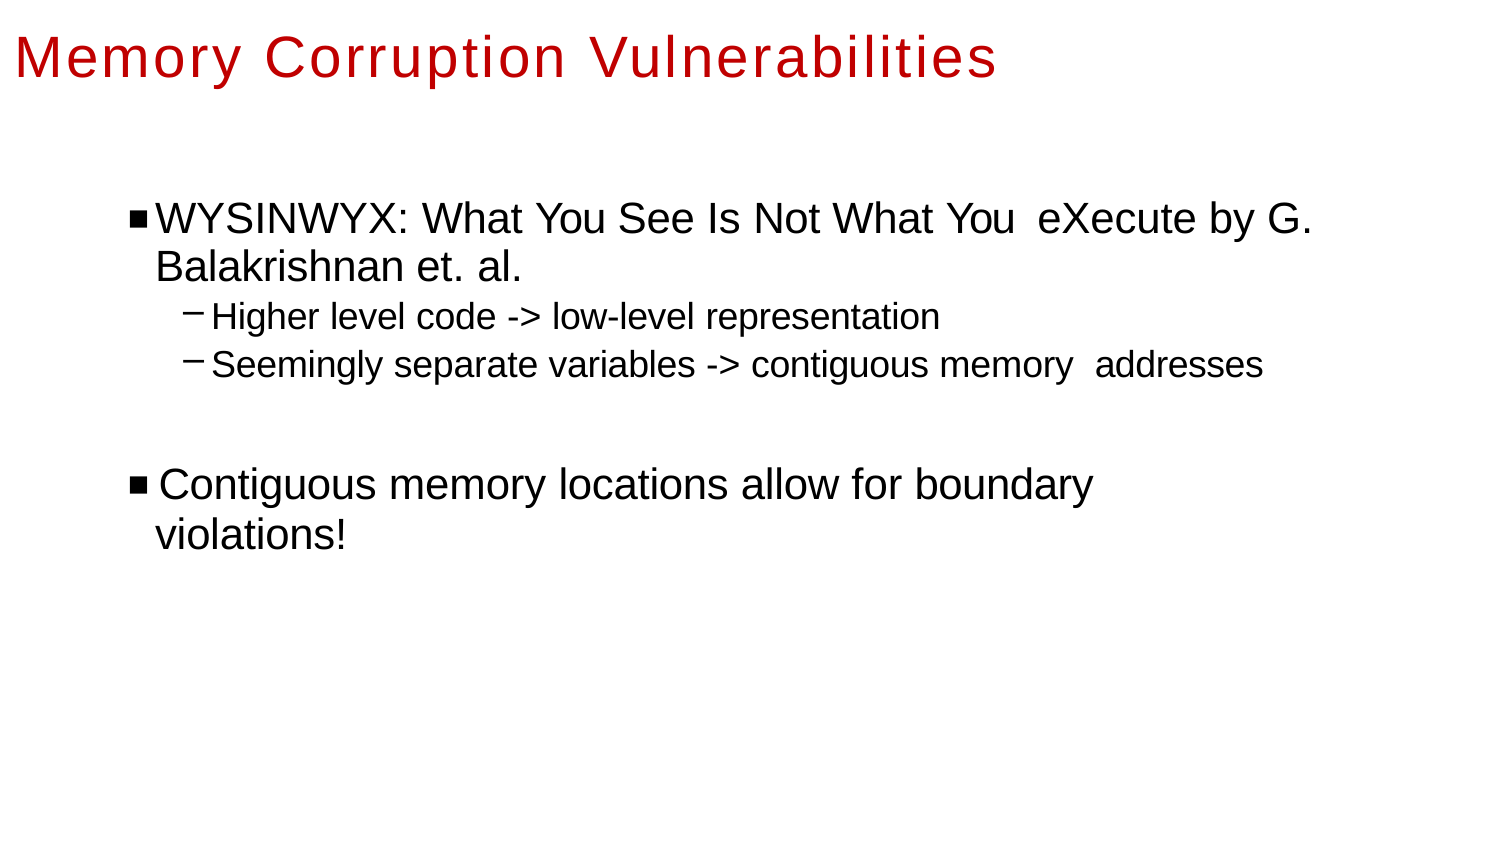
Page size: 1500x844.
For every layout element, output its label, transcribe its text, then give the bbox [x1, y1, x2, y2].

text_box WYSINWYX: What You See Is Not What You eXecute by G. Balakrishnan et. al. Higher level code -> low-level representation Seemingly separate variables -> contiguous memory addresses Contiguous memory locations allow for boundary violations! [124, 187, 1388, 559]
title Memory Corruption Vulnerabilities [12, 17, 1366, 161]
